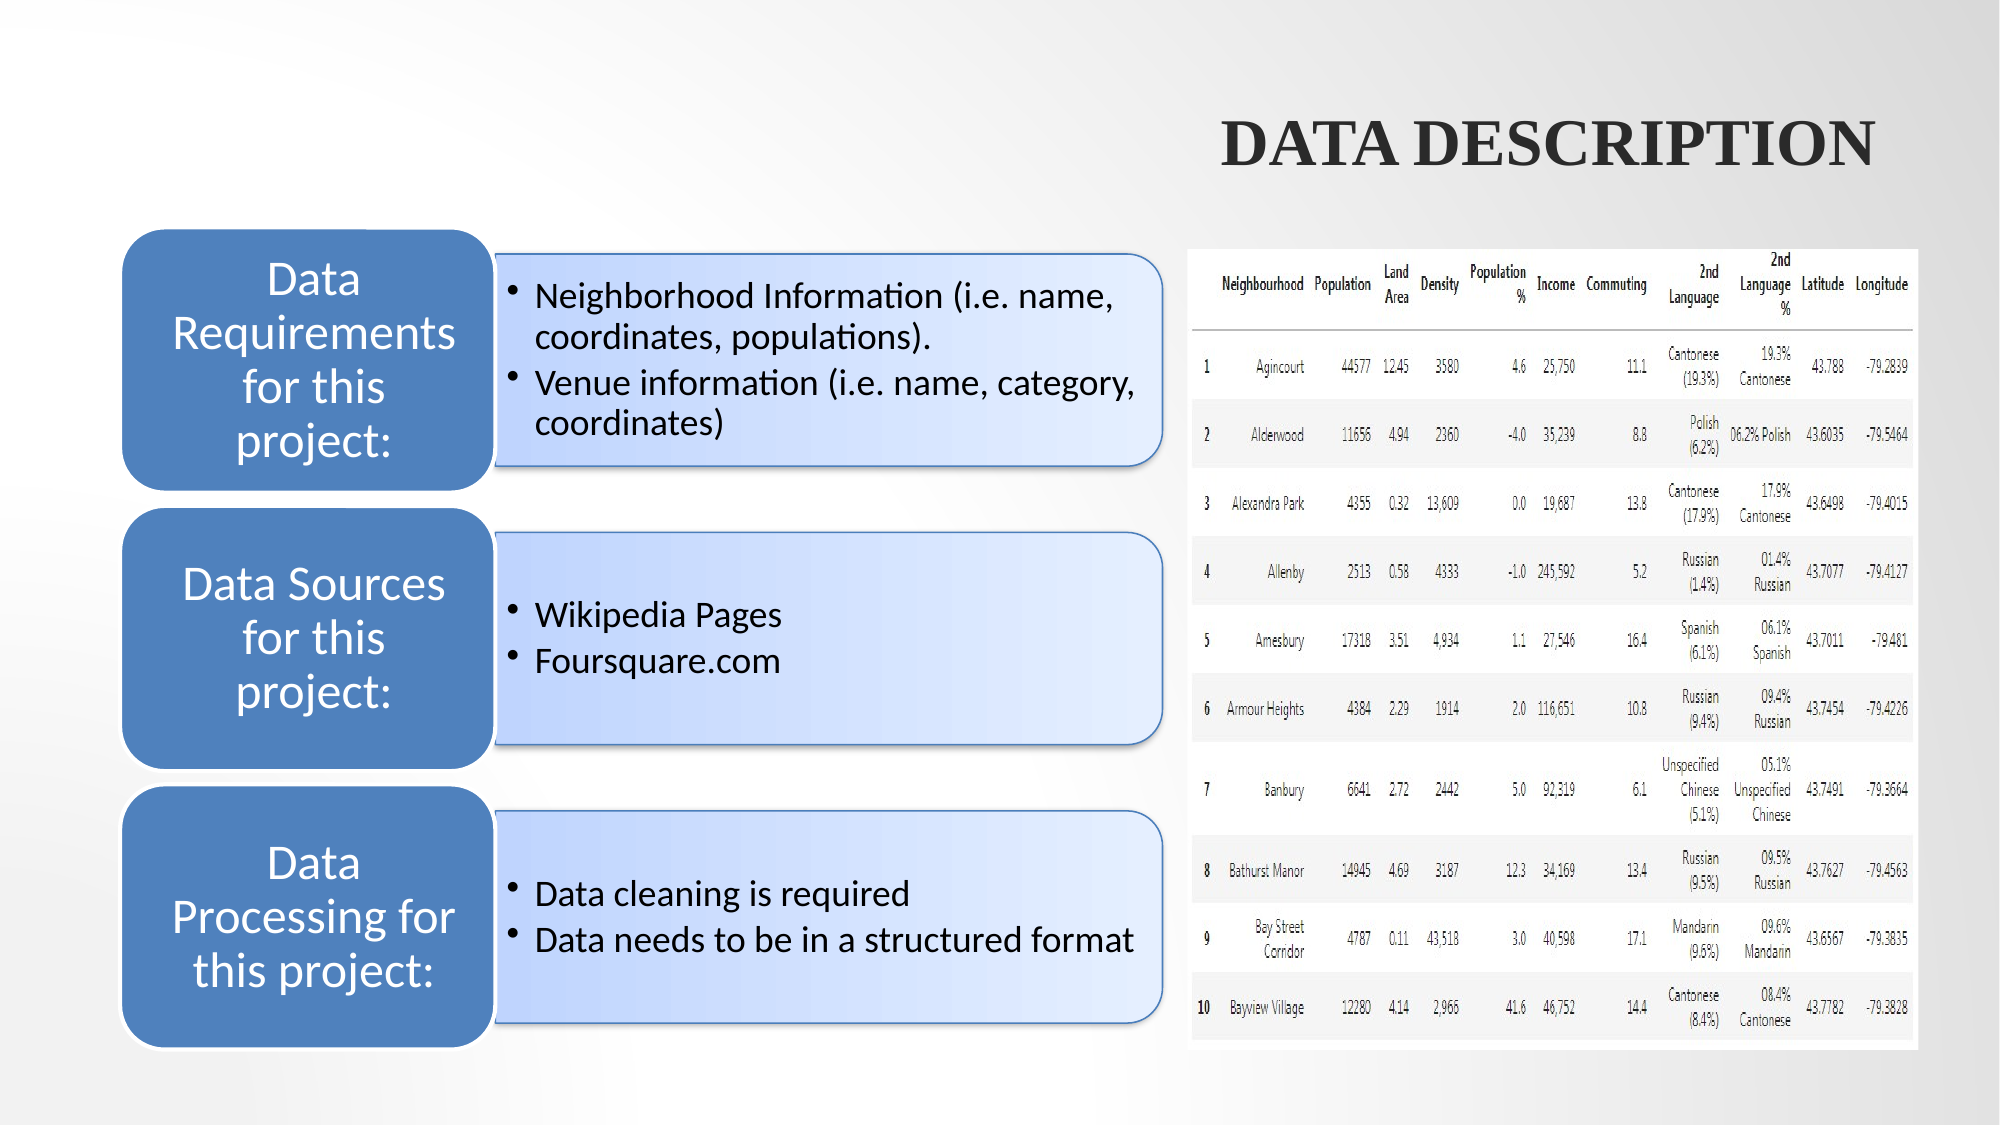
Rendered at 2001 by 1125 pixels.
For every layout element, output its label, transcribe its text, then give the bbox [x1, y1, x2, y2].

title DATA DESCRIPTION [1218, 0, 1919, 180]
picture [0, 0, 2000, 1125]
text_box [119, 226, 1163, 1051]
text_box [1187, 249, 1919, 1050]
